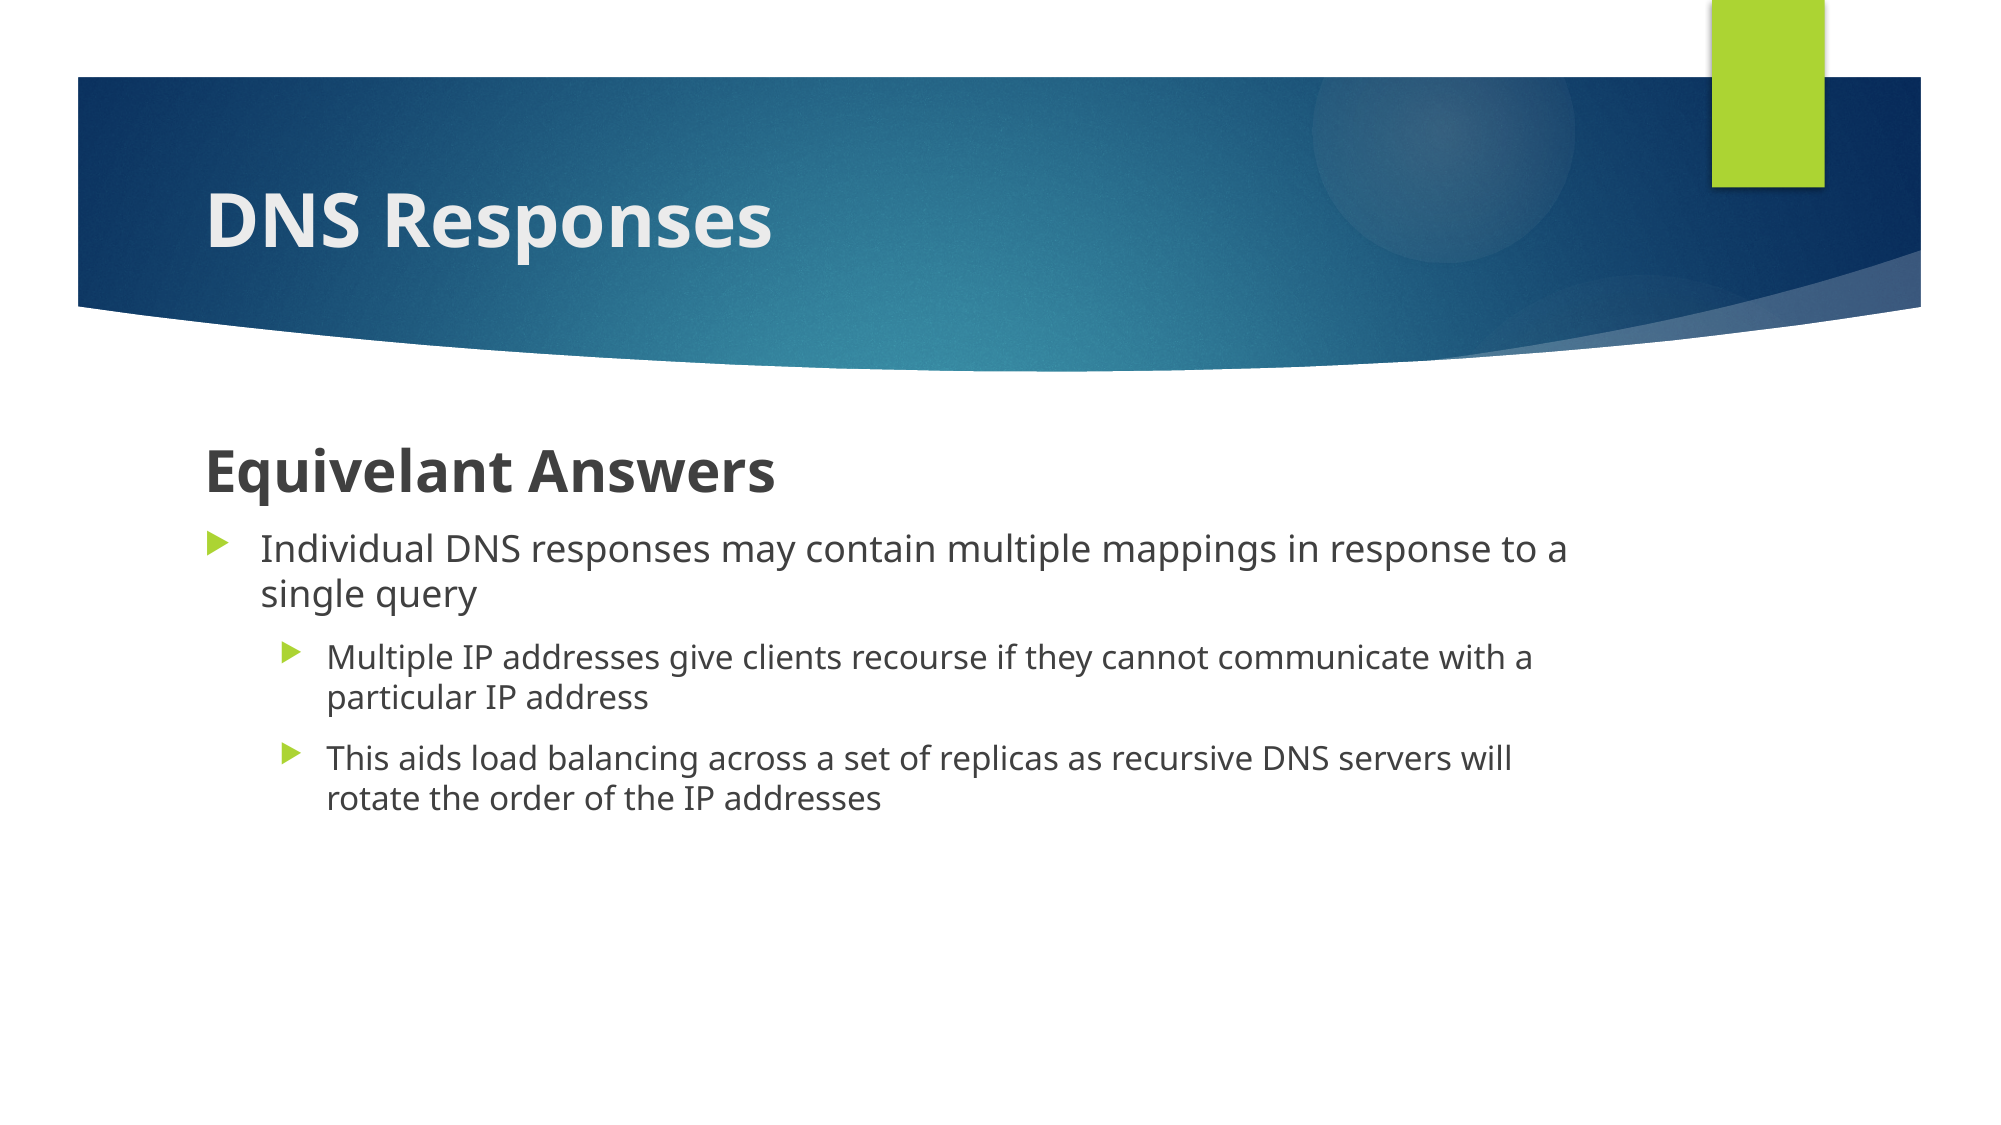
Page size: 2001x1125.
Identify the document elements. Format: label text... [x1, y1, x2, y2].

title DNS Responses [189, 159, 1627, 276]
list Equivelant Answers Individual DNS responses may contain multiple mappings in response to a single query Multiple IP addresses give clients recourse if they cannot communicate with a particular IP address This aids load balancing across a set of replicas as recursive DNS servers will rotate the order of the IP addresses [189, 427, 1627, 988]
